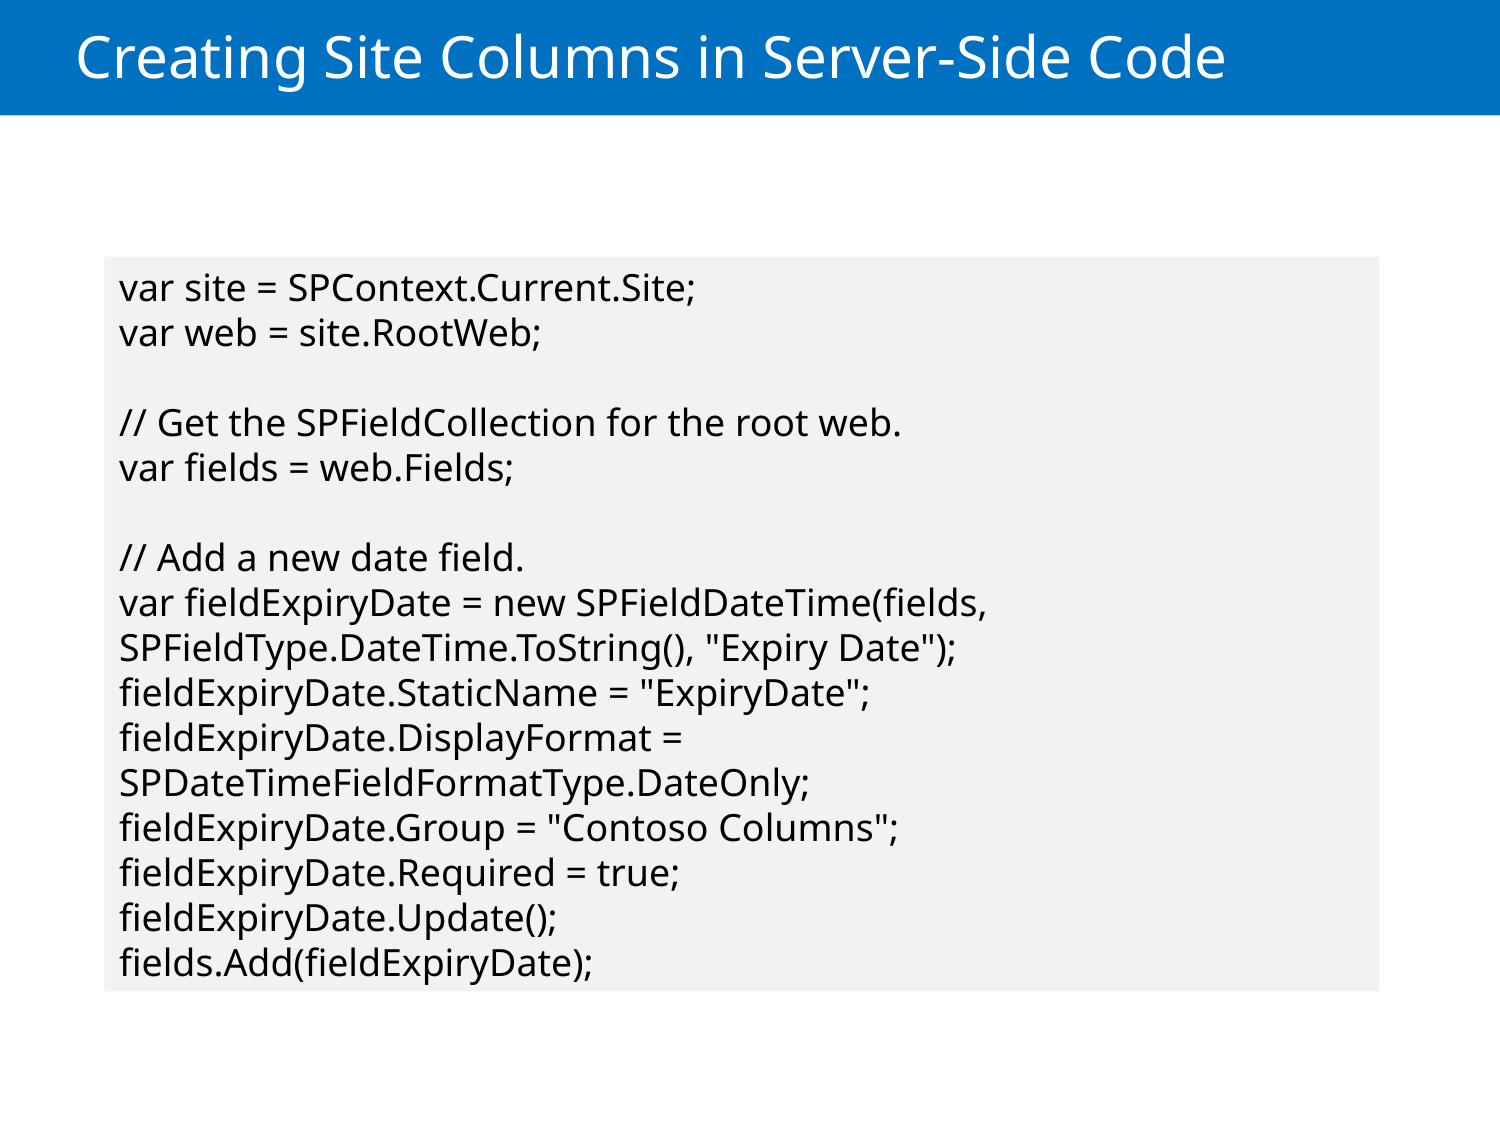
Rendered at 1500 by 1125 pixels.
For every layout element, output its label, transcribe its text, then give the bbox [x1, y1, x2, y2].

title Creating Site Columns in Server-Side Code [75, 0, 1351, 122]
text_box var site = SPContext.Current.Site; var web = site.RootWeb; // Get the SPFieldCollection for the root web. var fields = web.Fields; // Add a new date field. var fieldExpiryDate = new SPFieldDateTime(fields, SPFieldType.DateTime.ToString(), "Expiry Date"); fieldExpiryDate.StaticName = "ExpiryDate"; fieldExpiryDate.DisplayFormat = SPDateTimeFieldFormatType.DateOnly; fieldExpiryDate.Group = "Contoso Columns"; fieldExpiryDate.Required = true; fieldExpiryDate.Update(); fields.Add(fieldExpiryDate); [104, 256, 1380, 992]
